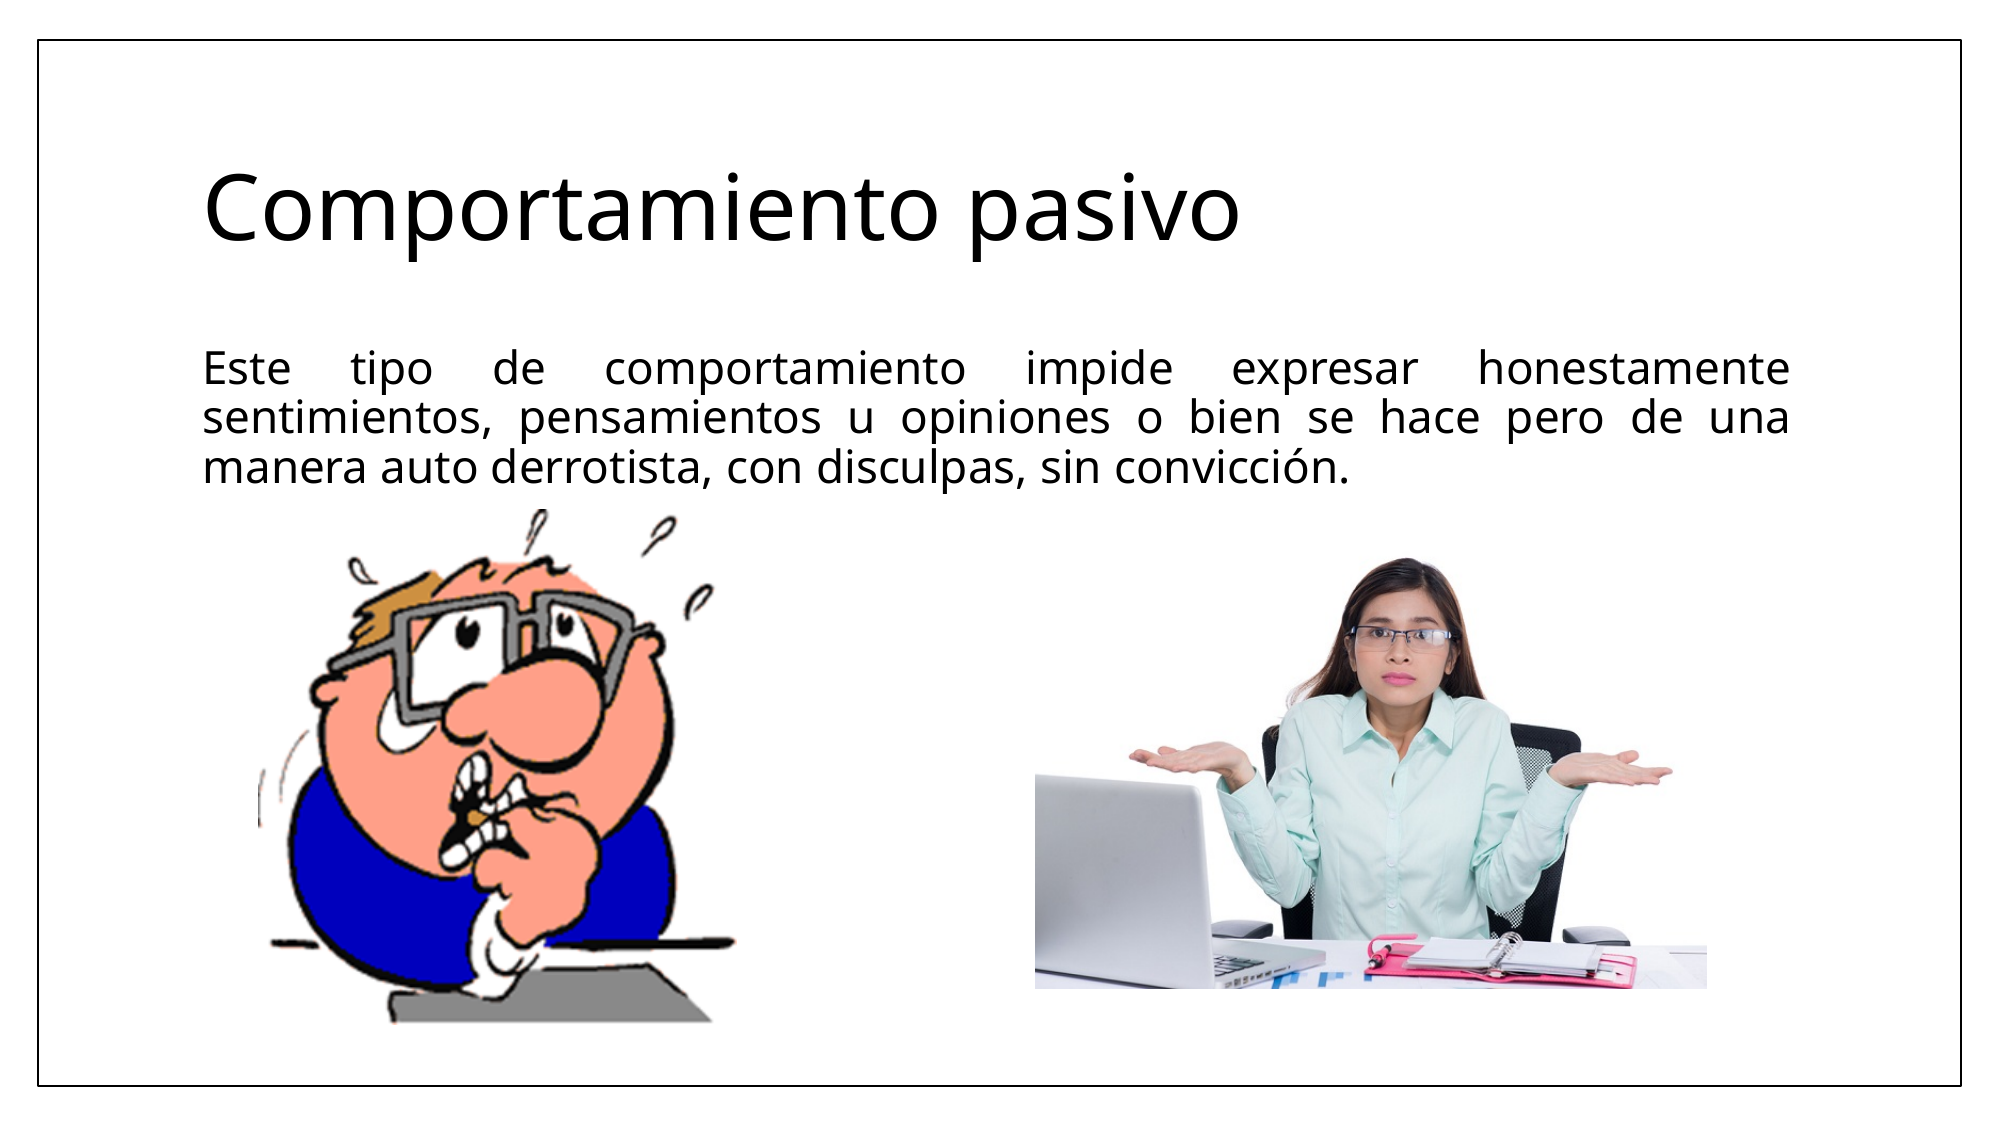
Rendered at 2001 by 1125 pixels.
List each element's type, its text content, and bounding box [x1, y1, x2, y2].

picture [258, 509, 737, 1025]
list Este tipo de comportamiento impide expresar honestamente sentimientos, pensamientos u opiniones o bien se hace pero de una manera auto derrotista, con disculpas, sin convicción. [187, 337, 1808, 527]
title Comportamiento pasivo [187, 99, 1808, 323]
picture [1035, 539, 1707, 989]
